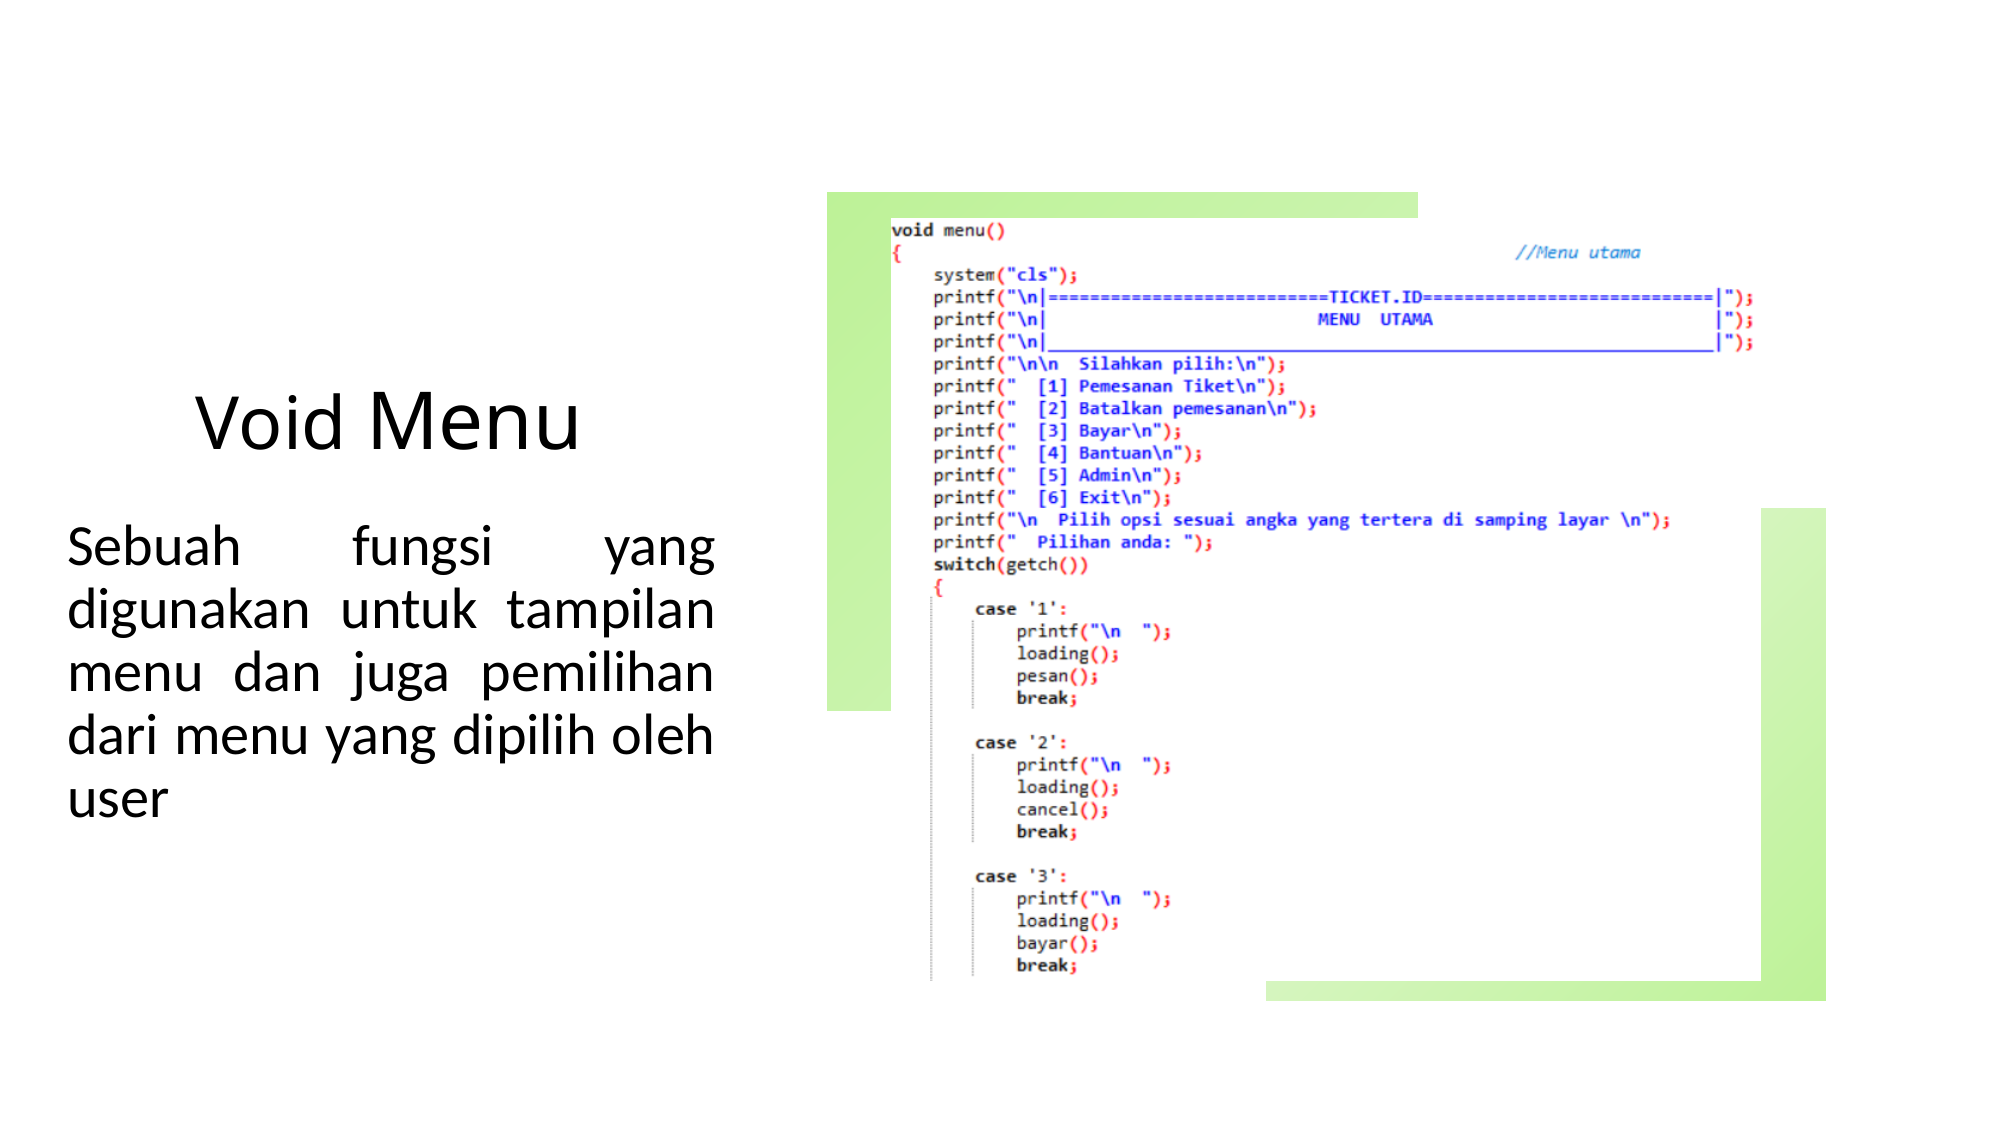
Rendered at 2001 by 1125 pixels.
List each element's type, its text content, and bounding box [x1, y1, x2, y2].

text_box Void Menu [180, 362, 602, 485]
picture [891, 218, 1761, 981]
text_box [825, 190, 1420, 713]
list Sebuah fungsi yang digunakan untuk tampilan menu dan juga pemilihan dari menu yang dipilih oleh user [52, 507, 731, 848]
text_box [1264, 506, 1828, 1003]
